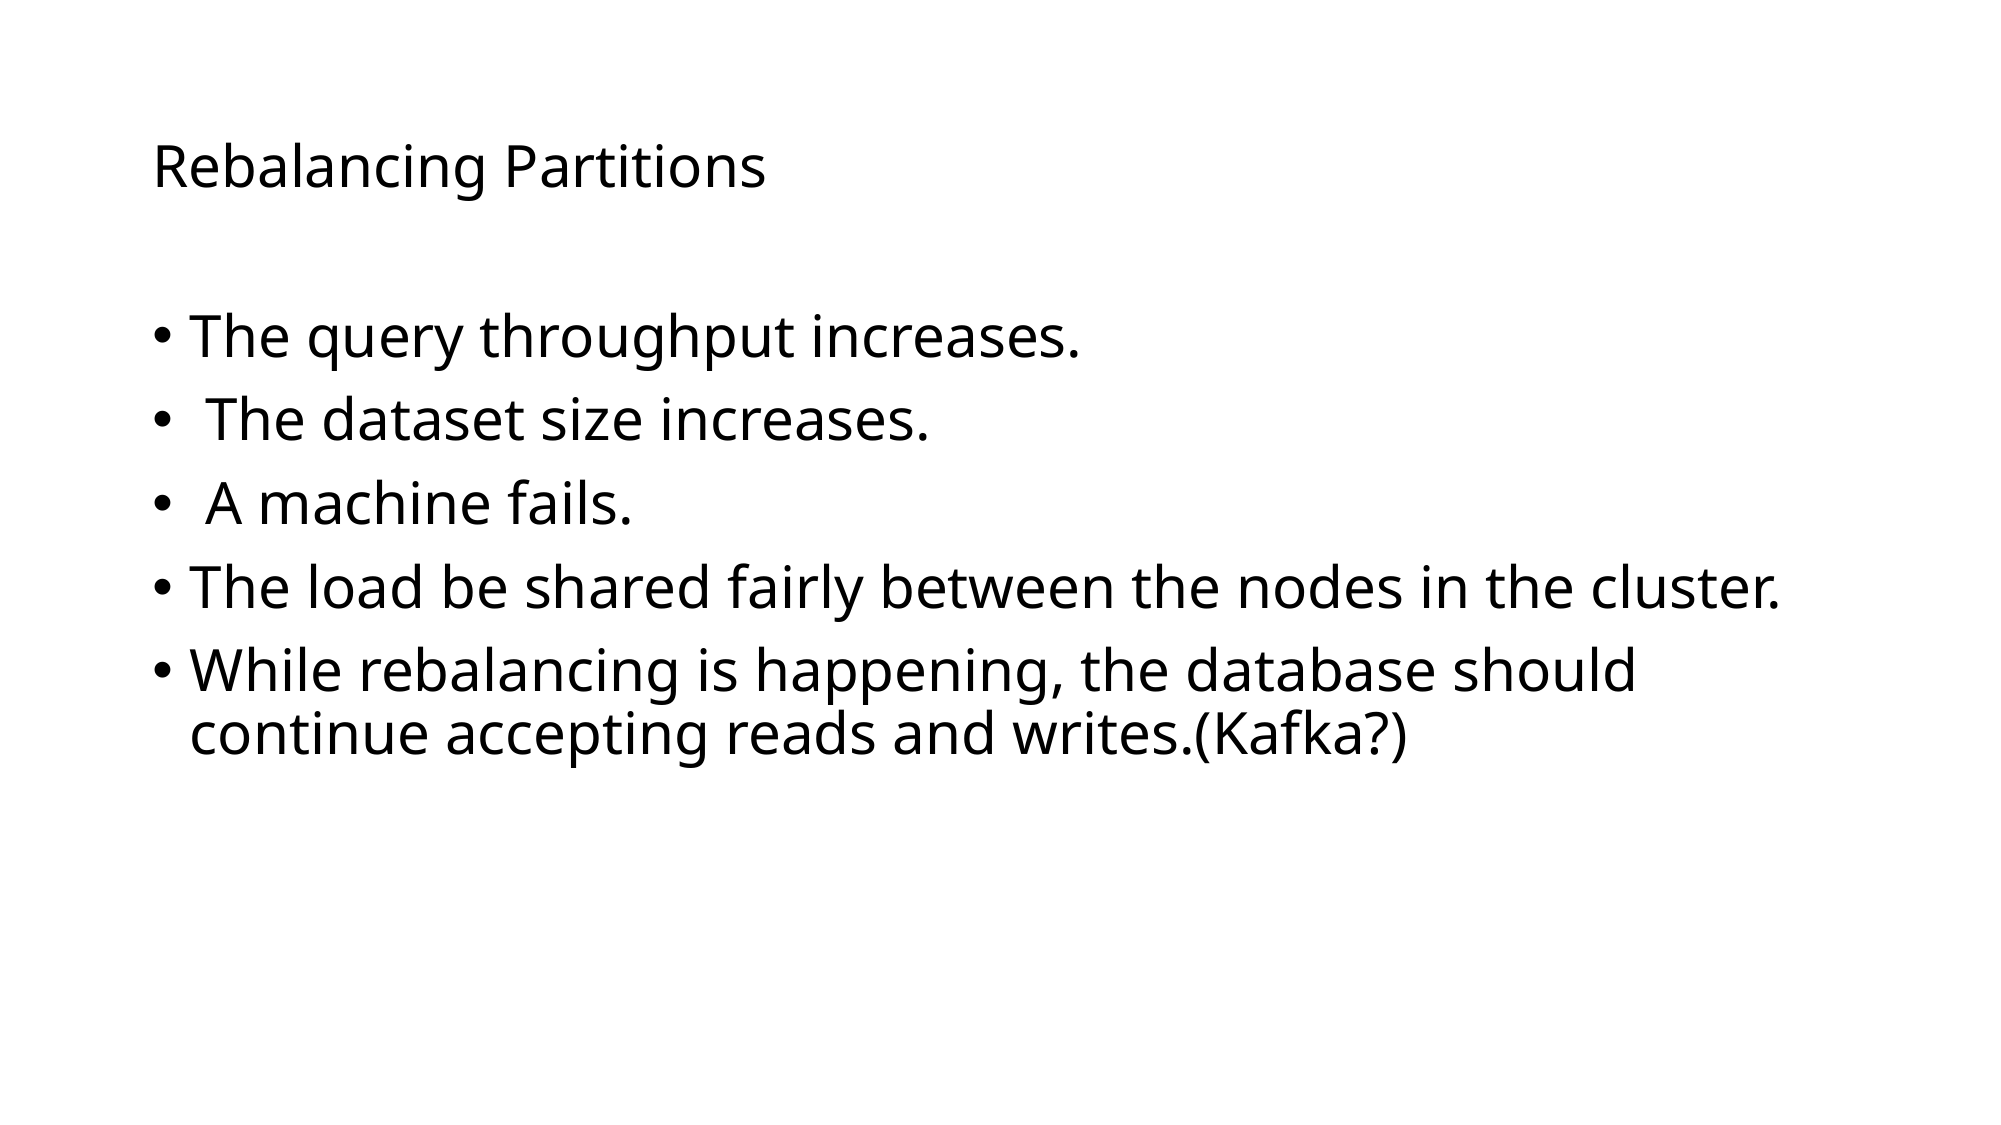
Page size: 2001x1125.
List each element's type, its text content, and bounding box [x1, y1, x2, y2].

list The query throughput increases. The dataset size increases. A machine fails. The load be shared fairly between the nodes in the cluster. While rebalancing is happening, the database should continue accepting reads and writes.(Kafka?) [137, 299, 1863, 1014]
title Rebalancing Partitions [137, 59, 1863, 278]
